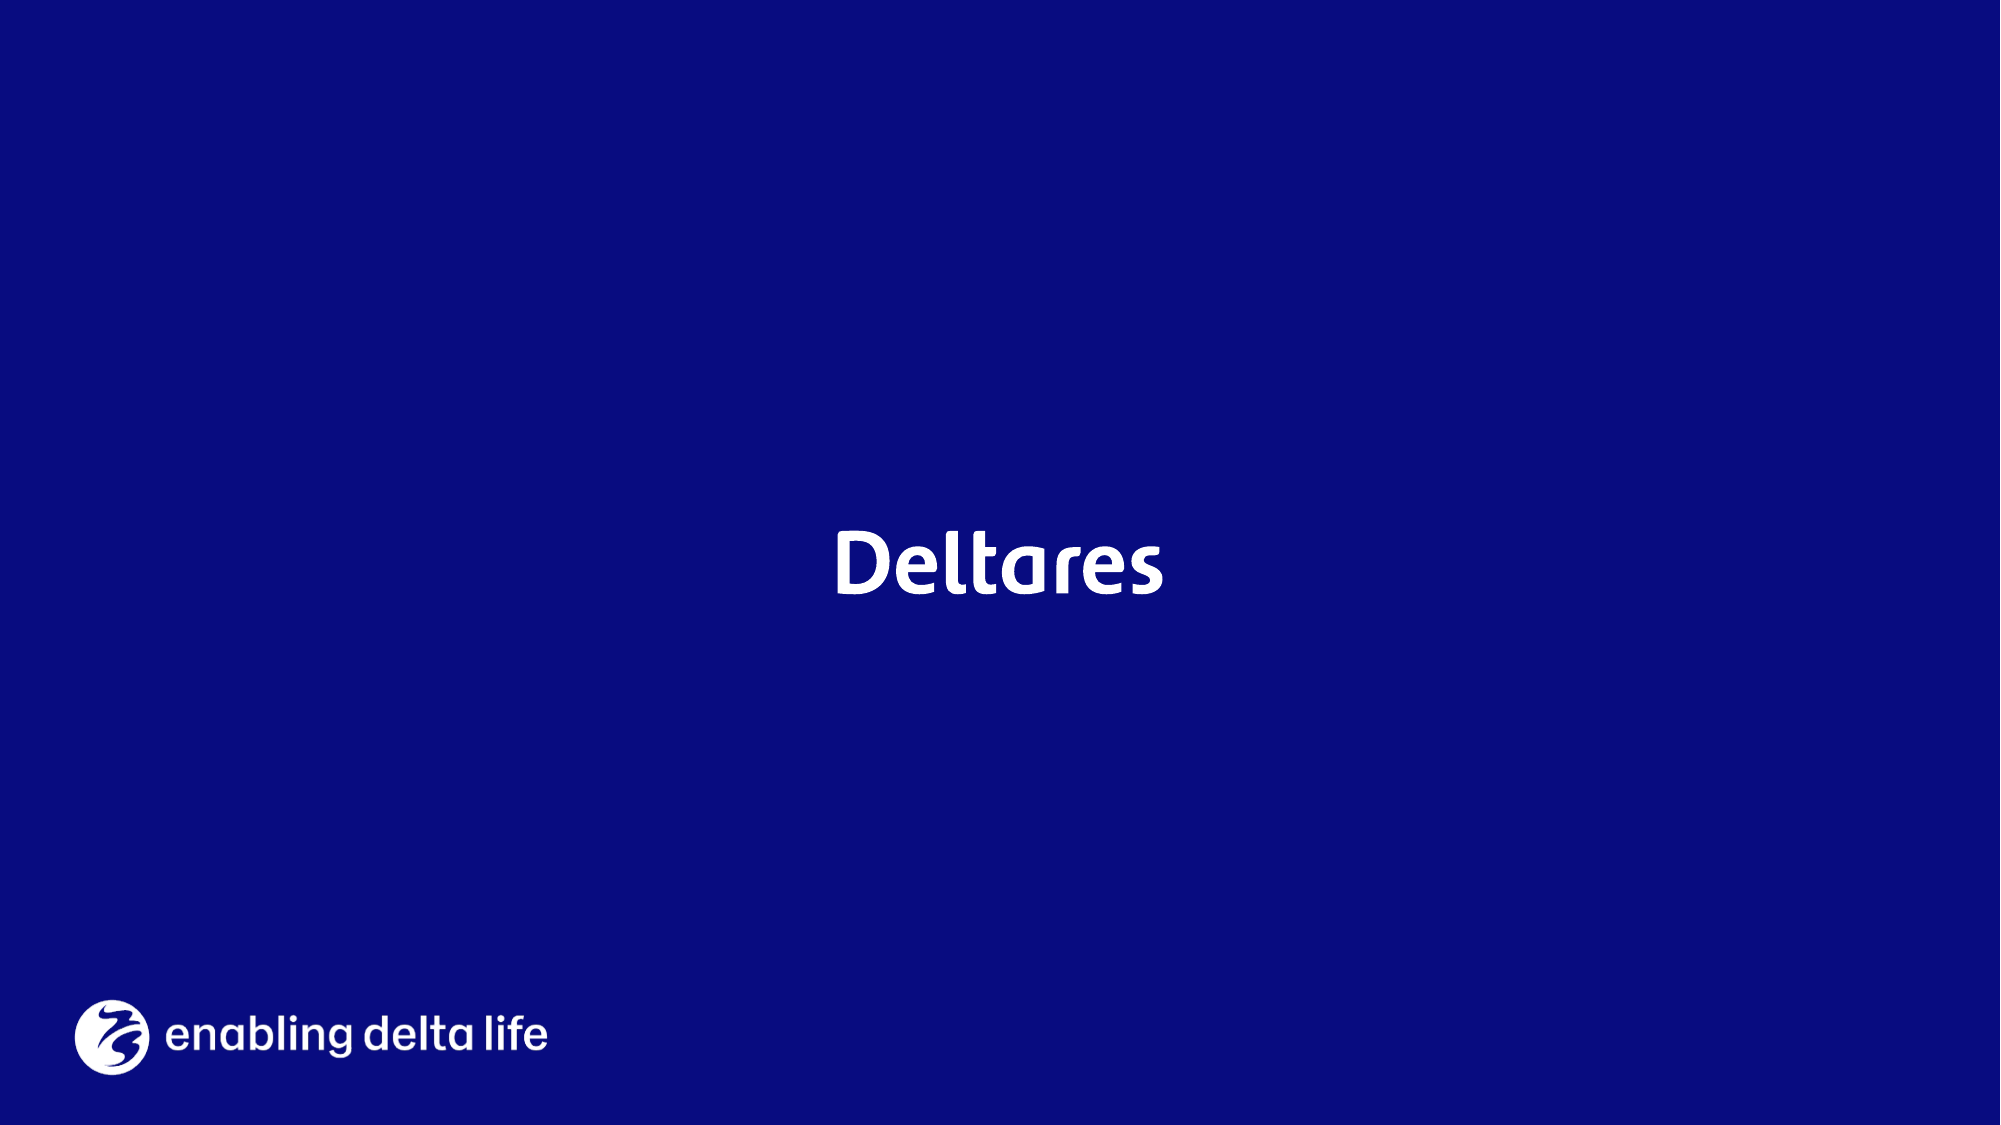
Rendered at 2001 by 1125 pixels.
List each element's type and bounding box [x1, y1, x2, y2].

picture [50, 975, 572, 1100]
